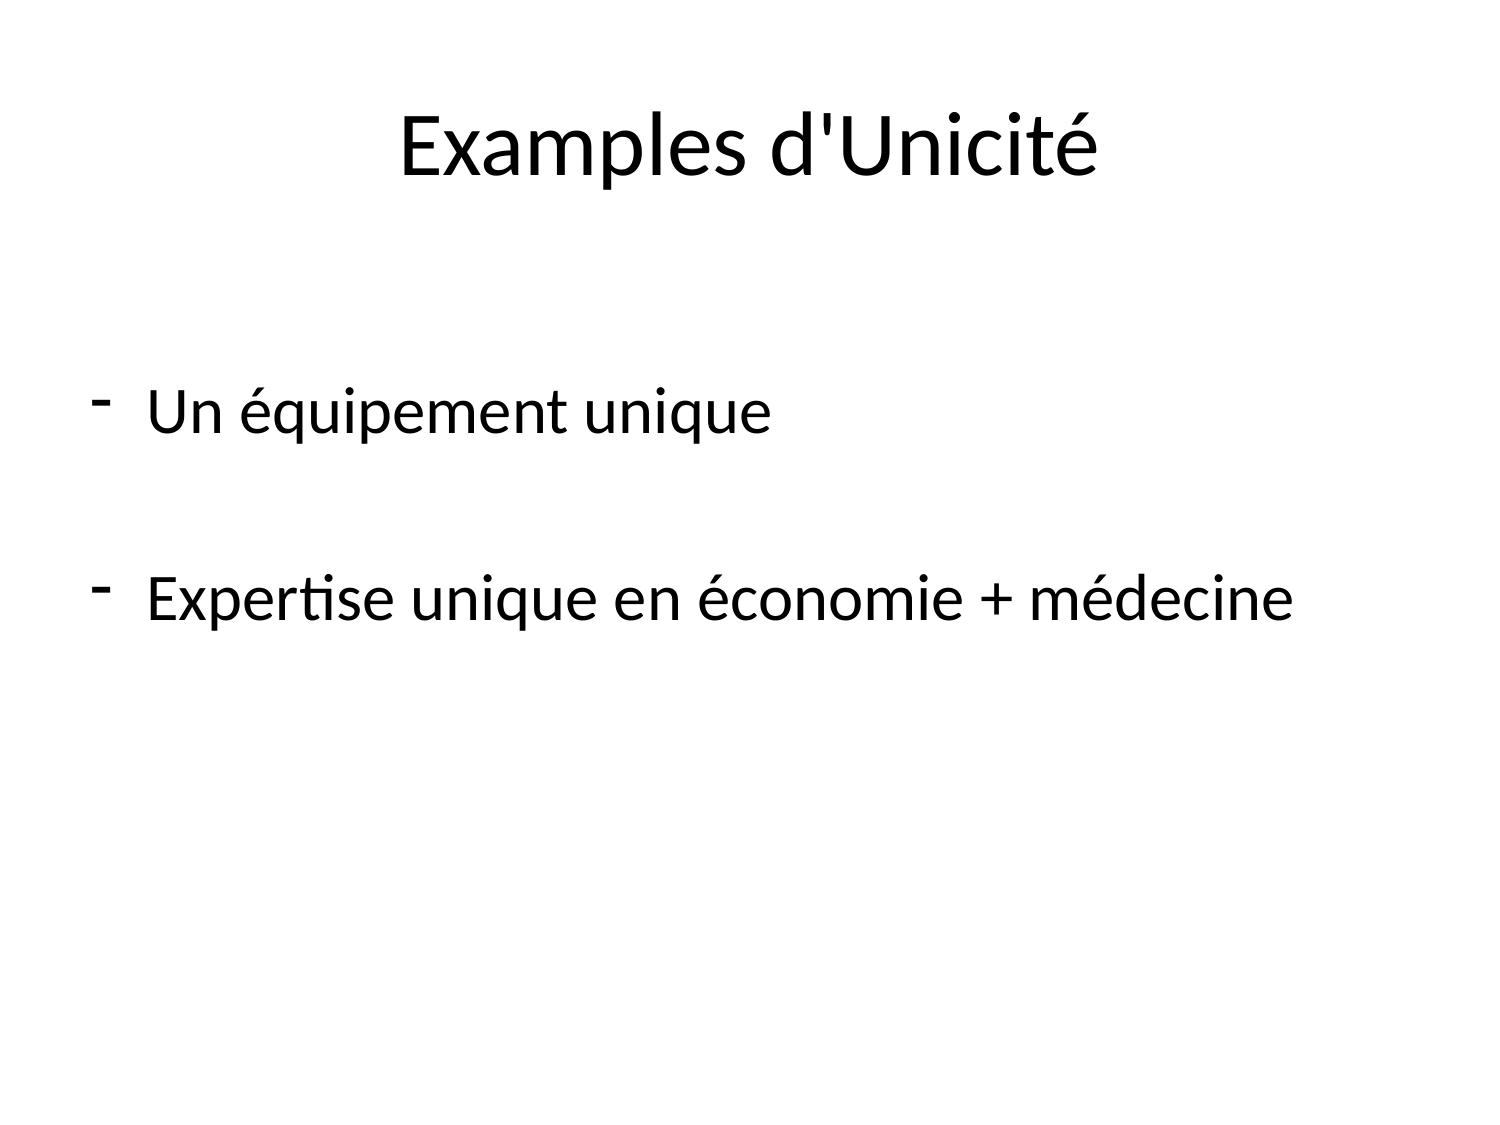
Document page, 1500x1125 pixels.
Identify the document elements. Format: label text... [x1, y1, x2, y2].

title Examples d'Unicité [75, 45, 1425, 233]
list Un équipement unique Expertise unique en économie + médecine [75, 359, 1425, 1102]
